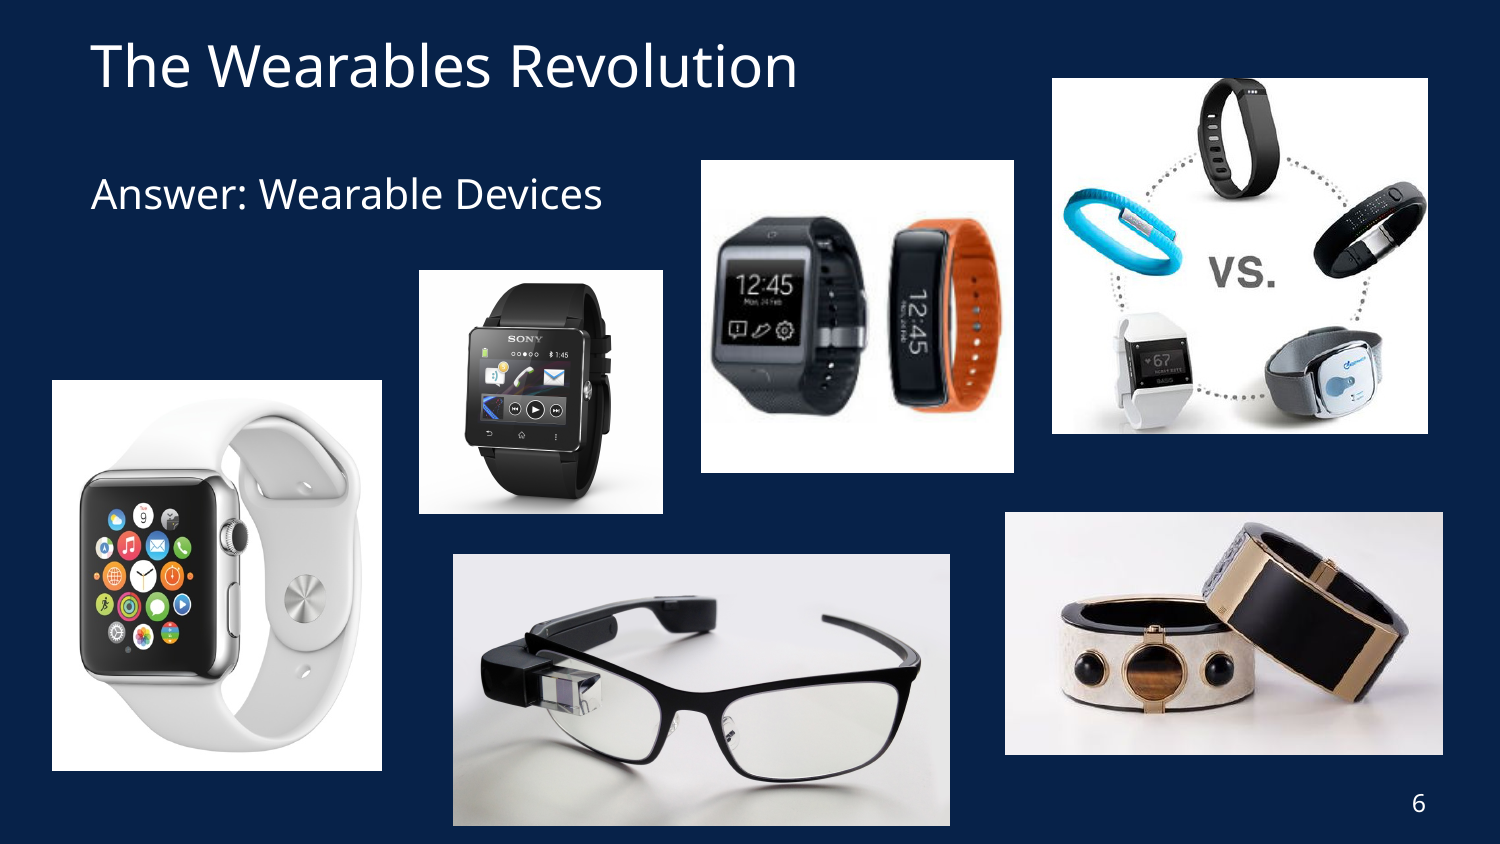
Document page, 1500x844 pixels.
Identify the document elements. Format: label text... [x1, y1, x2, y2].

slide_number 6 [1088, 782, 1427, 828]
title The Wearables Revolution [674, 22, 1427, 121]
picture [419, 270, 663, 515]
text_box [25, 0, 674, 338]
picture [1005, 512, 1444, 755]
picture [1052, 78, 1428, 435]
picture [52, 380, 382, 771]
list Answer: Wearable Devices [76, 160, 1427, 759]
picture [700, 160, 1014, 474]
picture [452, 554, 950, 826]
